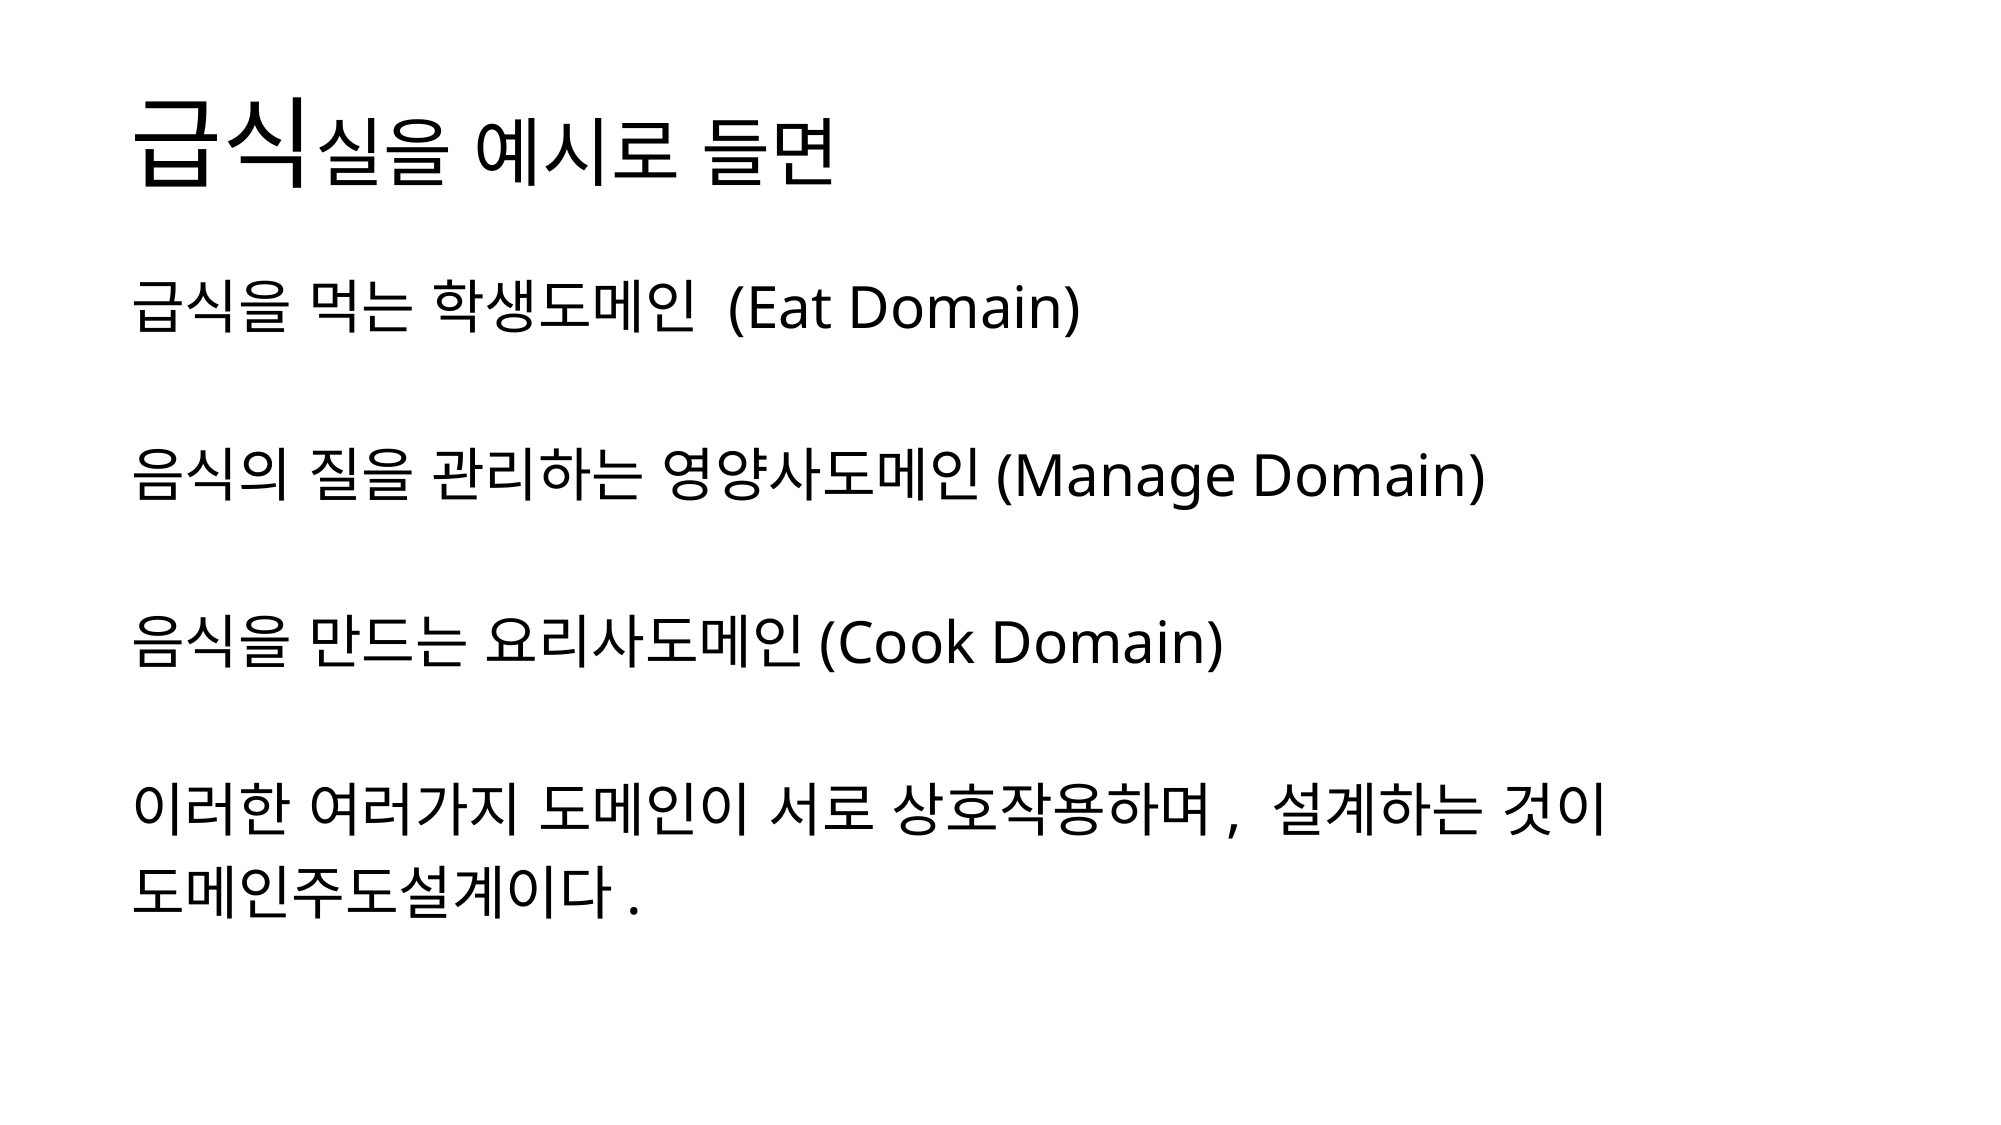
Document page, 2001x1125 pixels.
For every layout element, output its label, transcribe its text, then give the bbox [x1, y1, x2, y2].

list 급식을 먹는 학생도메인 (Eat Domain) 음식의 질을 관리하는 영양사도메인(Manage Domain) 음식을 만드는 요리사도메인(Cook Domain) 이러한 여러가지 도메인이 서로 상호작용하며, 설계하는 것이 도메인주도설계이다. [116, 271, 1737, 964]
text_box 급식실을 예시로 들면 [116, 73, 874, 208]
